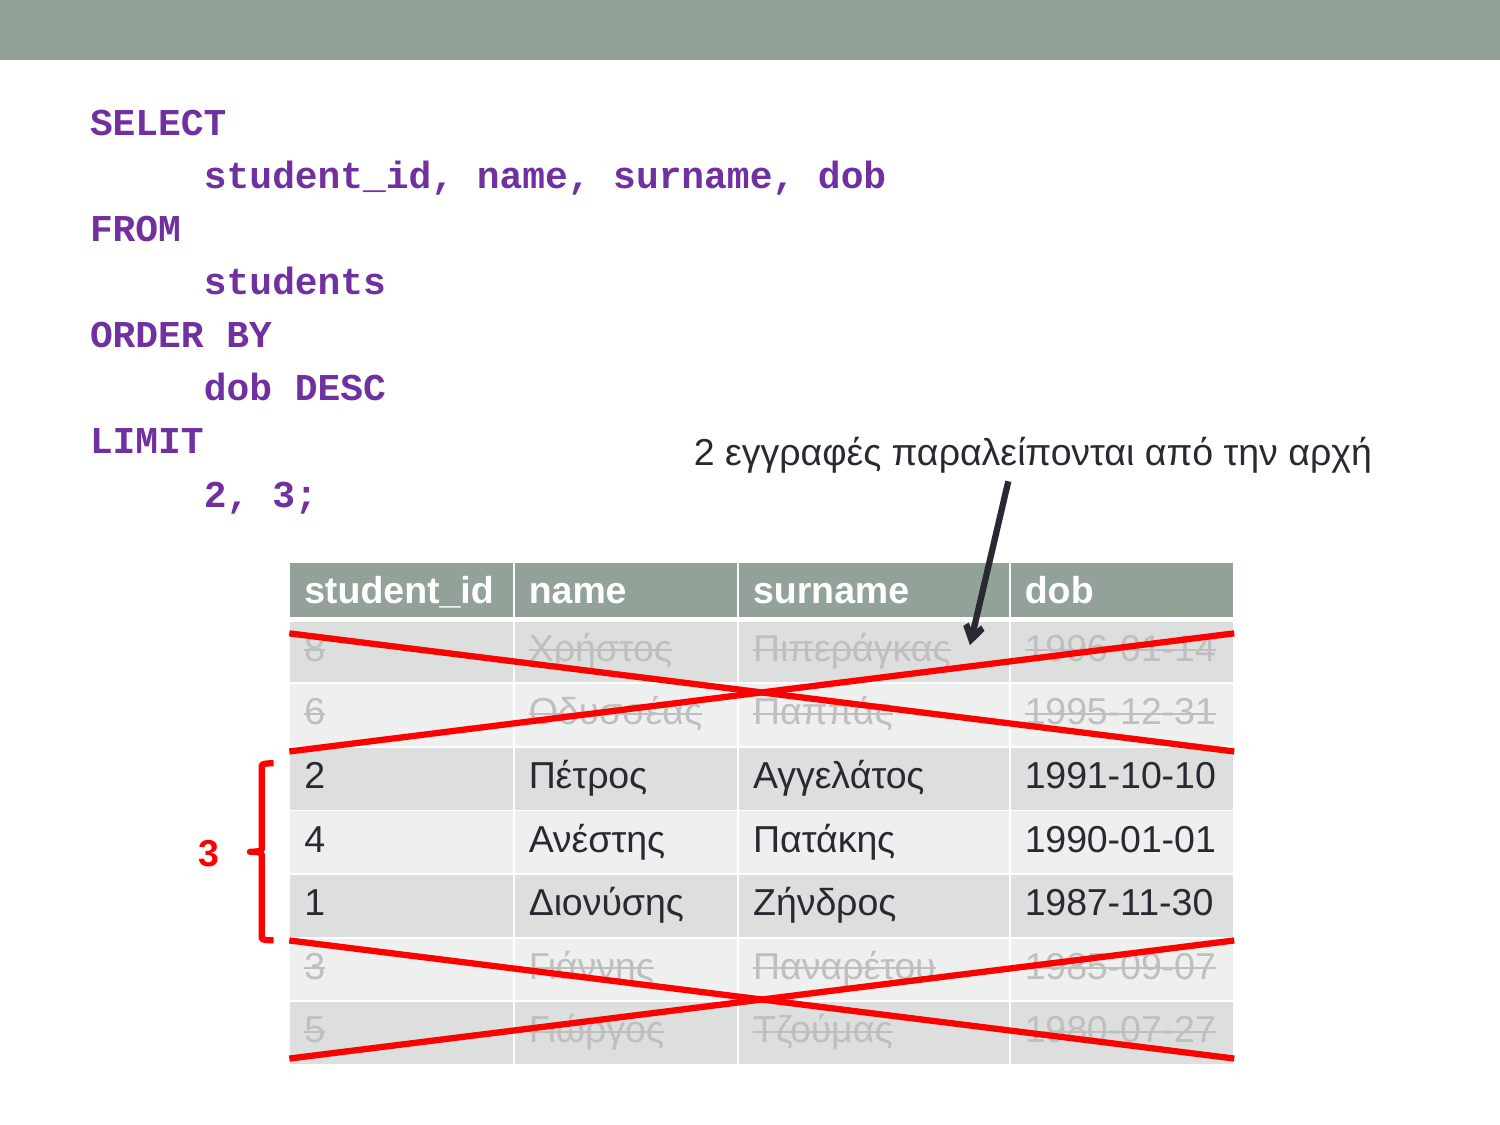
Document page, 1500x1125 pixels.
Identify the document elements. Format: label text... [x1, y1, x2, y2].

table_cell Πατάκης [739, 811, 1009, 873]
table_cell 1990-01-01 [1011, 811, 1233, 873]
table_header name [515, 563, 737, 617]
table_cell 1991-10-10 [1011, 762, 1233, 810]
table_cell 1996-01-14 [1016, 622, 1233, 629]
table_cell Ζήνδρος [739, 875, 1009, 936]
table_header surname [739, 563, 966, 617]
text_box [288, 940, 1235, 1059]
table_cell Χρήστος [515, 622, 737, 629]
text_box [288, 633, 1235, 752]
table_cell Διονύσης [515, 875, 737, 936]
table_cell 1 [290, 875, 513, 937]
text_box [969, 481, 1009, 629]
table_cell Πέτρος [515, 762, 737, 810]
table_header dob [1016, 563, 1233, 617]
text_box 2 εγγραφές παραλείπονται από την αρχή [679, 420, 1400, 481]
table_cell 2 [290, 760, 513, 810]
table_cell 1987-11-30 [1011, 875, 1233, 936]
table_cell Πιπεράγκας [739, 622, 966, 629]
table_cell 8 [290, 622, 513, 630]
table_cell Ανέστης [515, 811, 737, 873]
table_cell 4 [290, 811, 513, 873]
table_header student_id [290, 563, 513, 617]
table_cell Αγγελάτος [739, 762, 1009, 810]
list SELECT student_id, name, surname, dob FROM students ORDER BY dob DESC LIMIT 2, 3; [75, 90, 1425, 528]
text_box 3 [183, 821, 234, 882]
text_box [249, 762, 274, 942]
